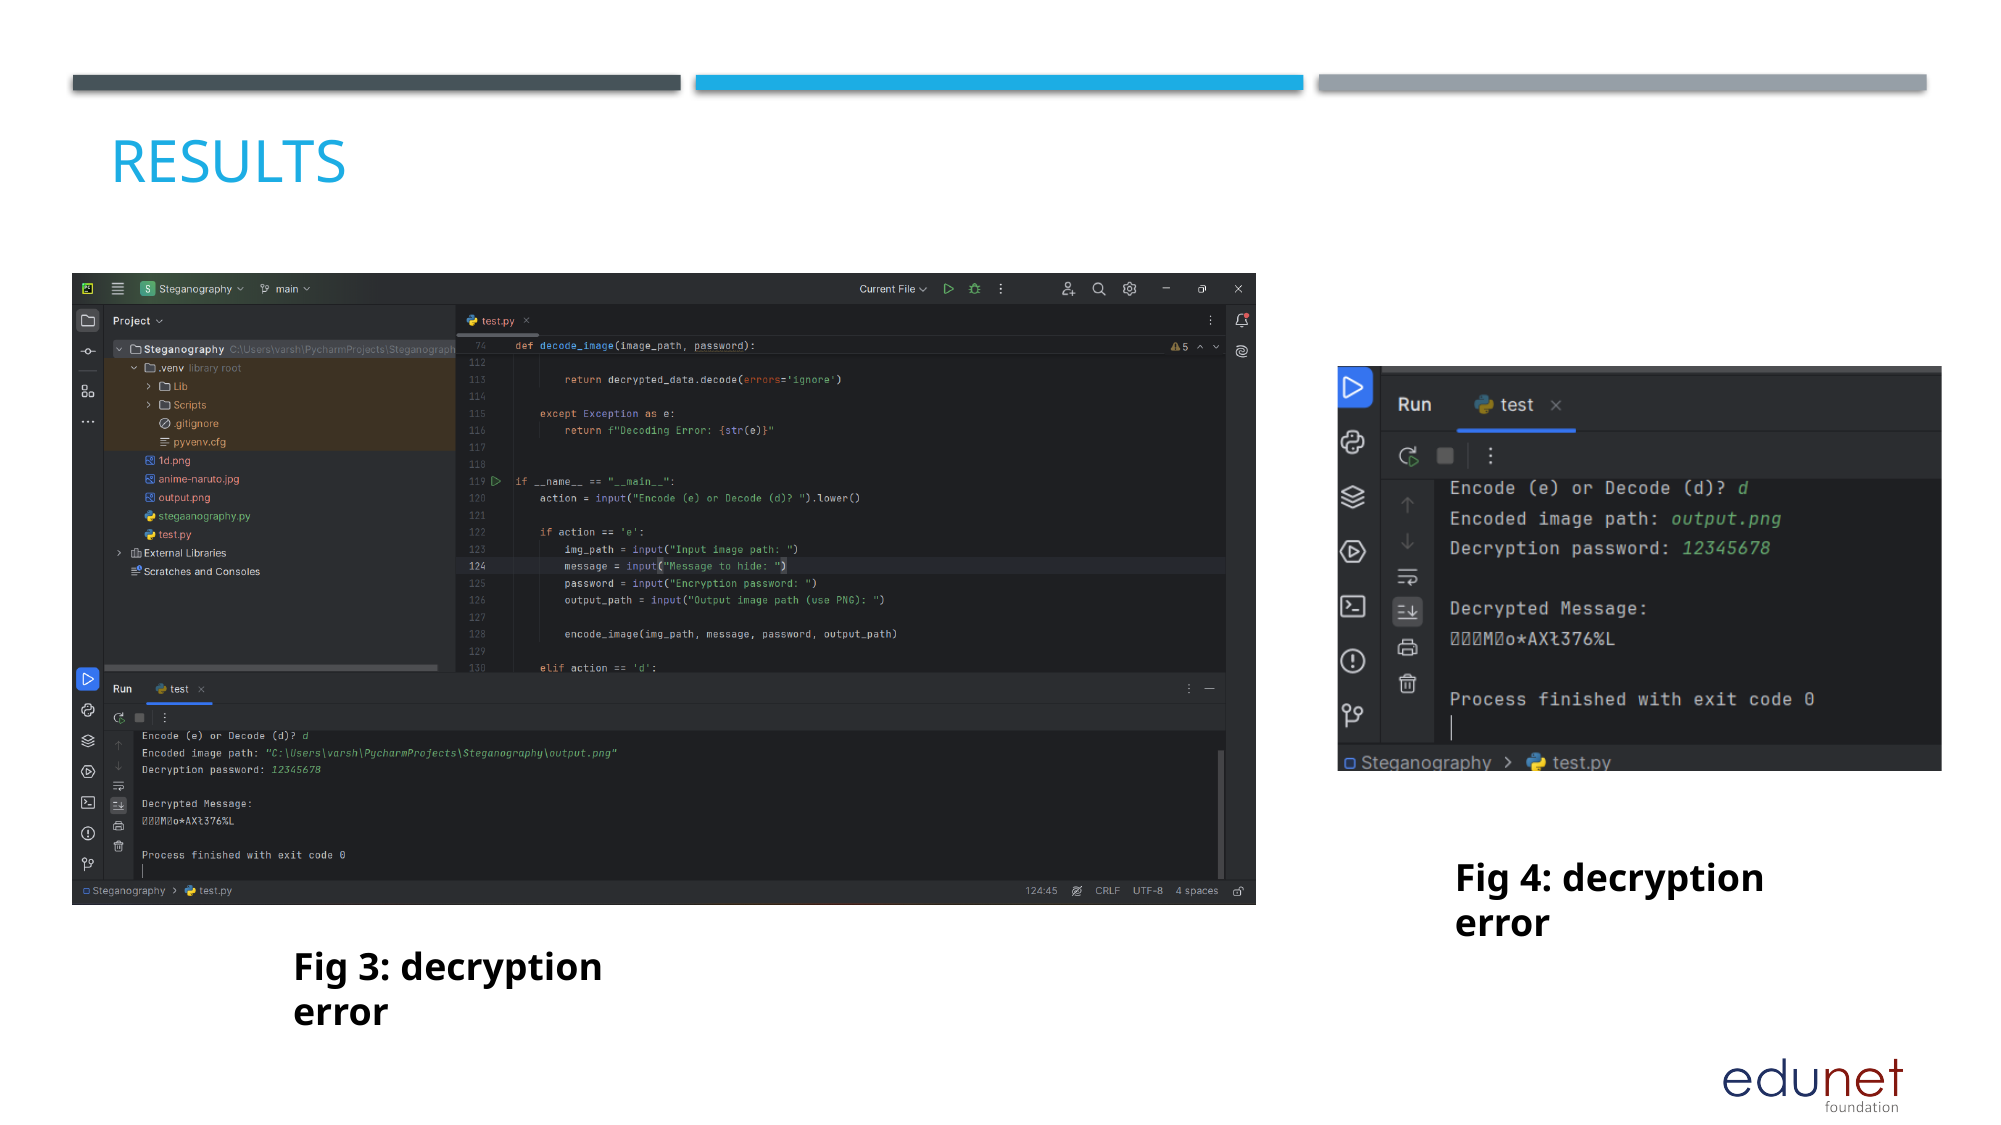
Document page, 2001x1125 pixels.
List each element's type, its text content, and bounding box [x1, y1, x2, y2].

text_box Fig 4: decryption error [1439, 846, 1832, 997]
text_box Fig 3: decryption error [278, 935, 689, 1085]
picture [1719, 1056, 1905, 1116]
title Results [95, 115, 1905, 203]
picture [1337, 354, 1943, 771]
picture [72, 273, 1257, 906]
